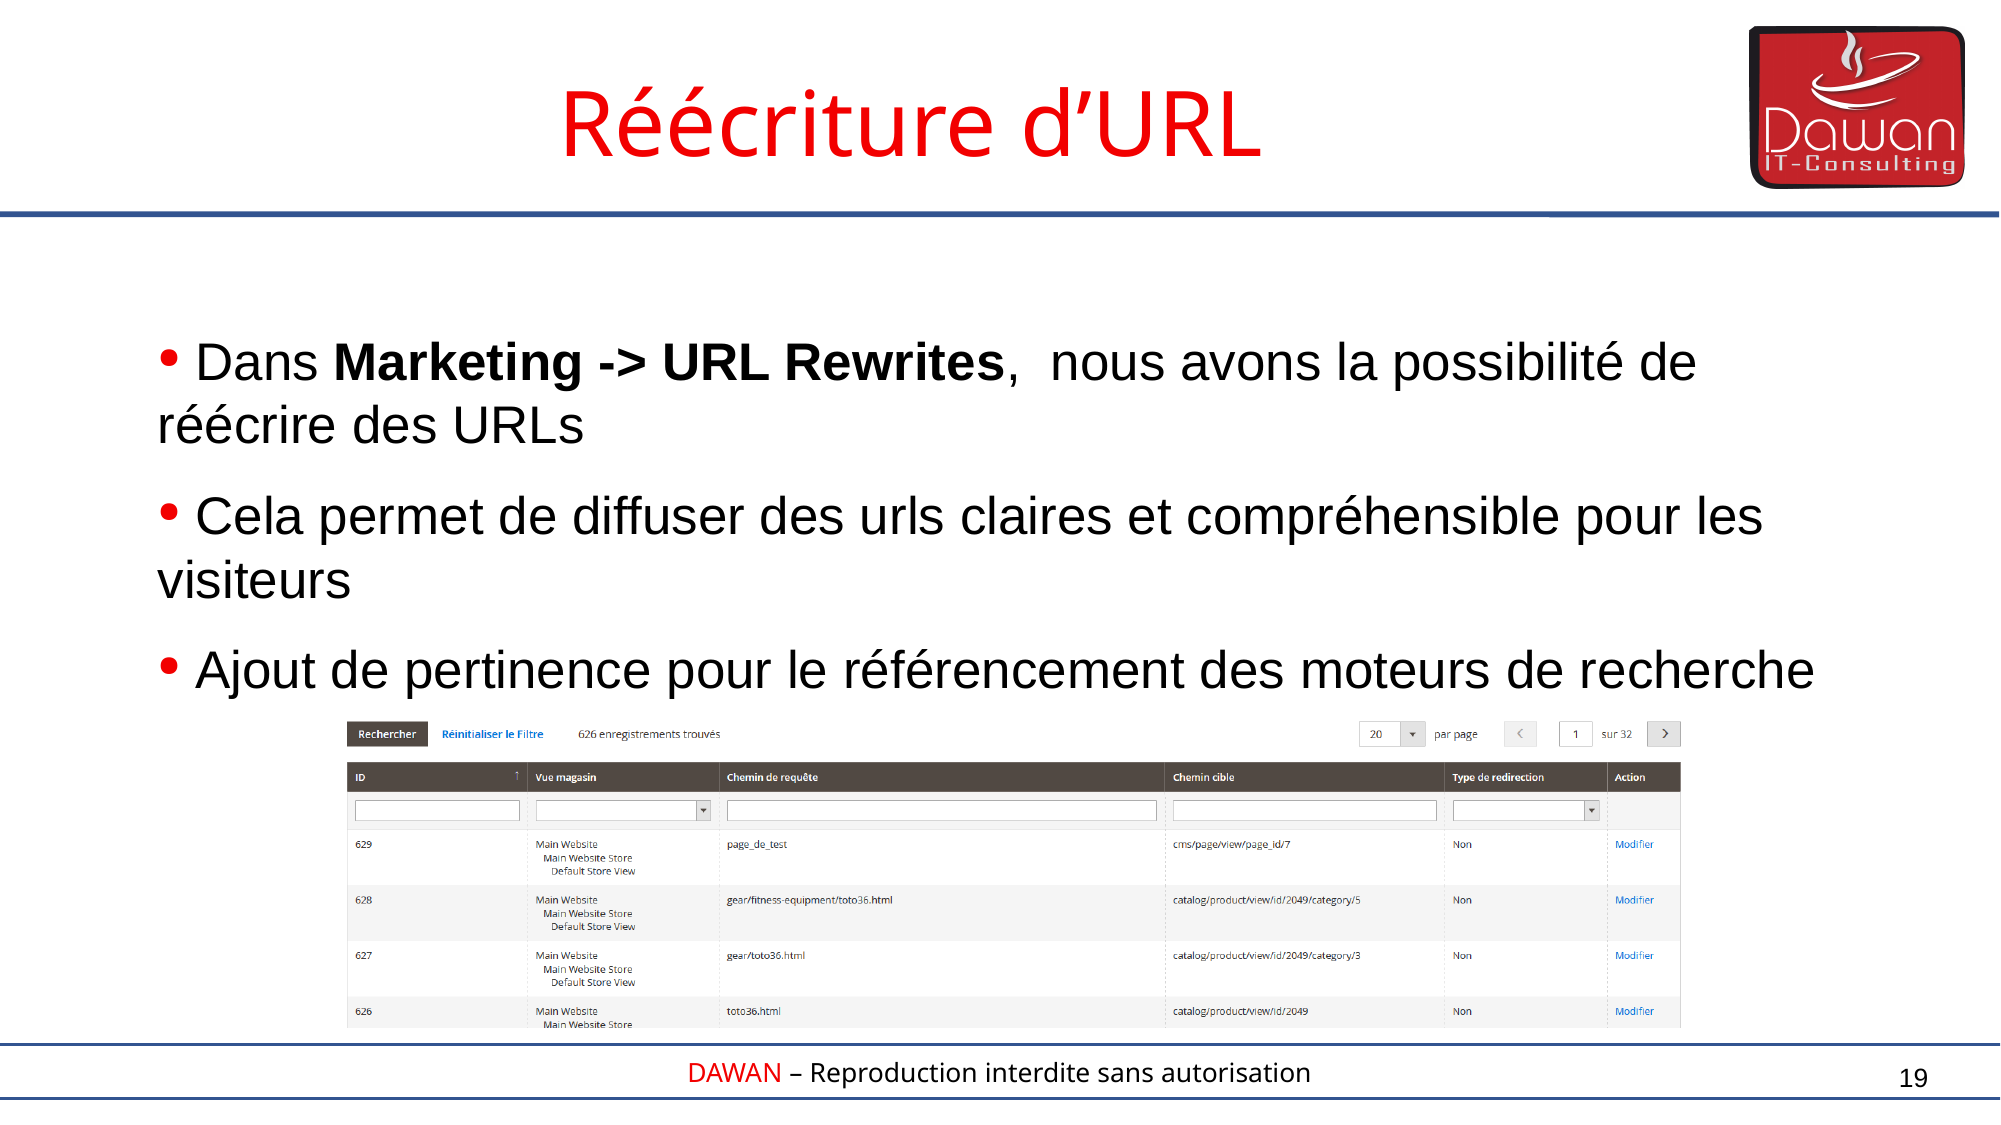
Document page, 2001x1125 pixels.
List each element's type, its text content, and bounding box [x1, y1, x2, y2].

picture [335, 702, 1700, 1028]
list Dans Marketing -> URL Rewrites, nous avons la possibilité de réécrire des URLs Cela permet de diffuser des urls claires et compréhensible pour les visiteurs Ajout de pertinence pour le référencement des moteurs de recherche [157, 327, 1843, 966]
title Réécriture d’URL [71, 26, 1750, 215]
slide_number 19 [1857, 1060, 1929, 1119]
picture [1750, 26, 1965, 189]
